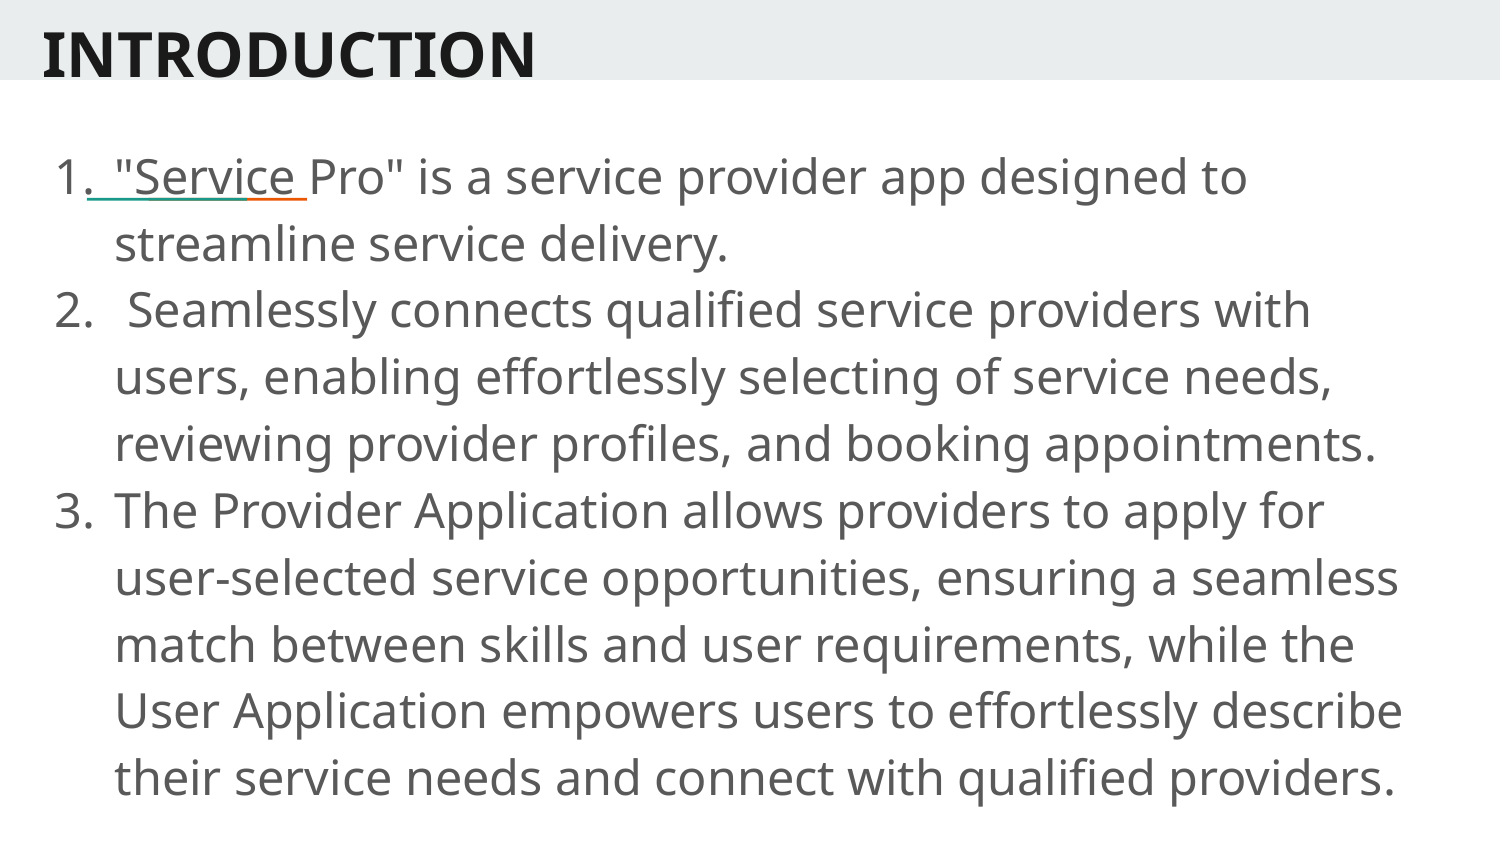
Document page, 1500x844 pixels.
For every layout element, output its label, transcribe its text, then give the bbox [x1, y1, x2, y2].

title INTRODUCTION [27, 0, 1289, 88]
list "Service Pro" is a service provider app designed to streamline service delivery. Seamlessly connects qualified service providers with users, enabling effortlessly selecting of service needs, reviewing provider profiles, and booking appointments. The Provider Application allows providers to apply for user-selected service opportunities, ensuring a seamless match between skills and user requirements, while the User Application empowers users to effortlessly describe their service needs and connect with qualified providers. [27, 121, 1465, 829]
